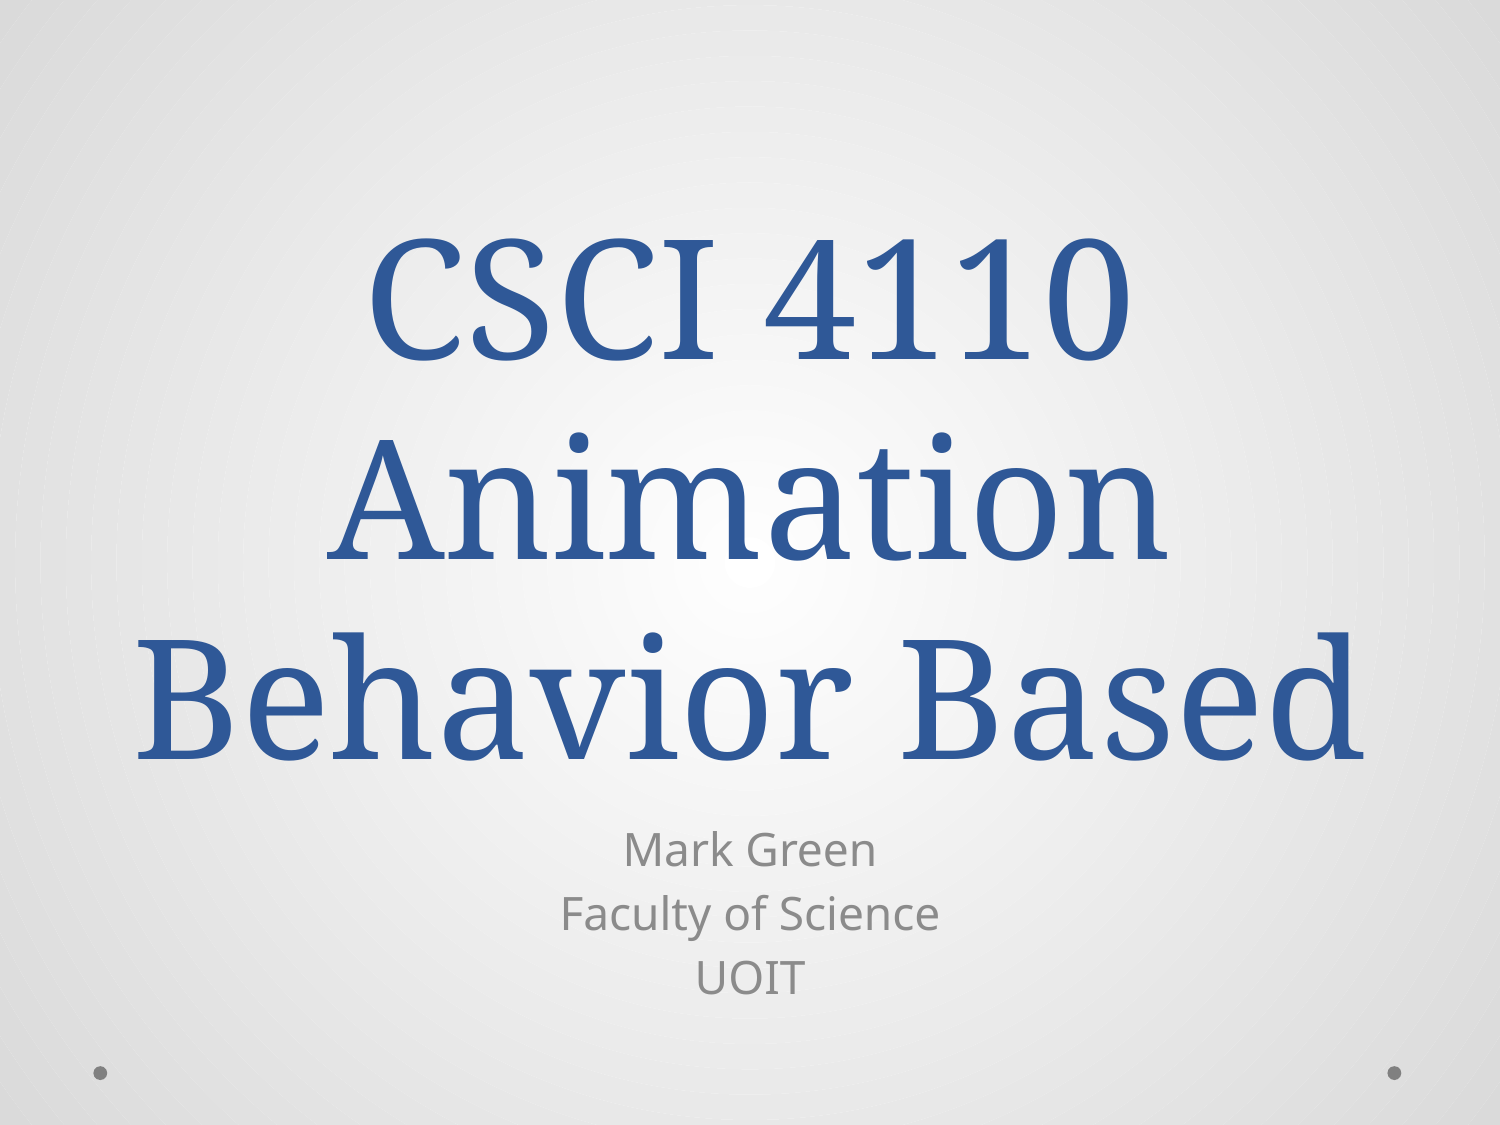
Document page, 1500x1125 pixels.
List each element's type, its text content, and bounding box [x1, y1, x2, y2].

subtitle Mark Green Faculty of Science UOIT [225, 812, 1275, 1013]
title CSCI 4110 Animation Behavior Based [112, 99, 1388, 800]
